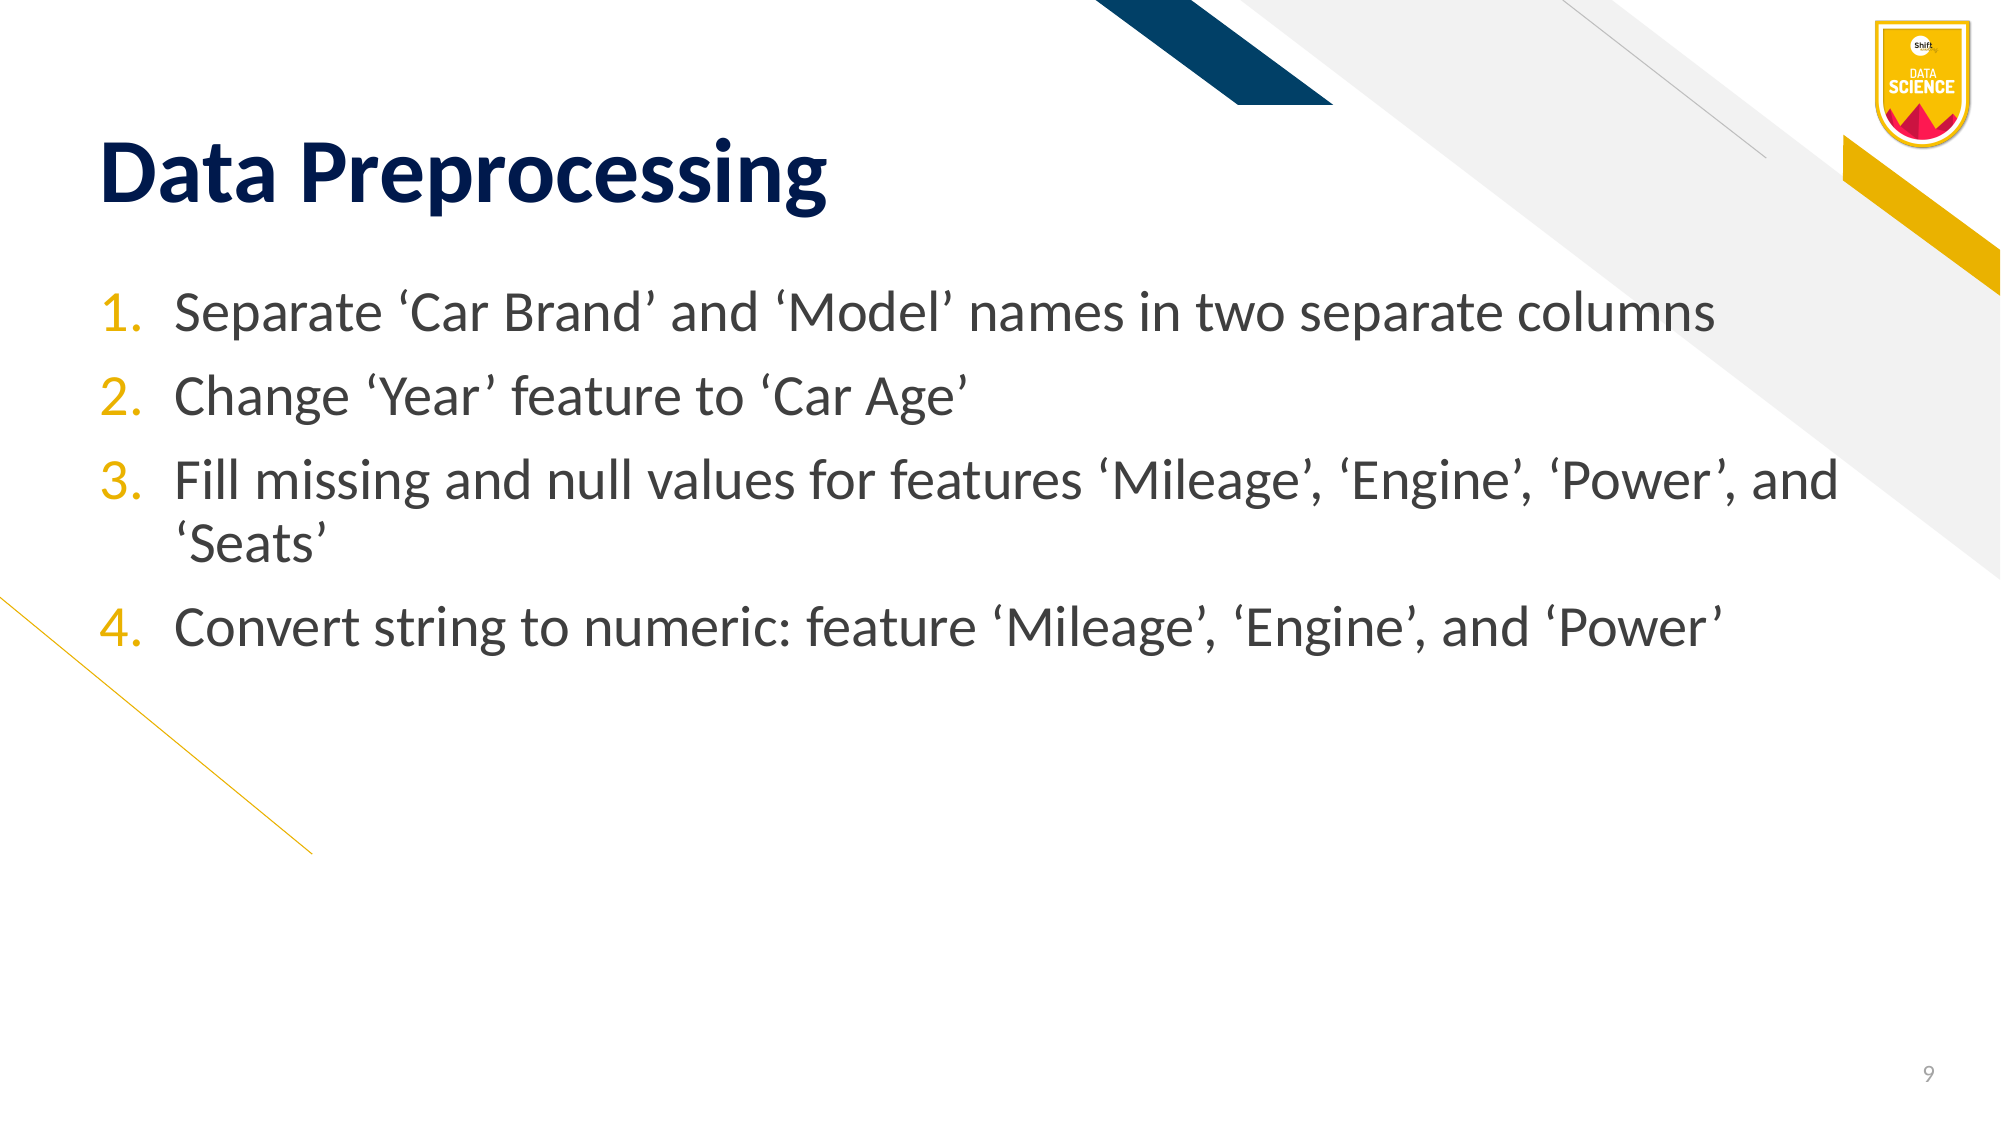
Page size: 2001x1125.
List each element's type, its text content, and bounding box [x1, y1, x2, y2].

list Separate ‘Car Brand’ and ‘Model’ names in two separate columns Change ‘Year’ feature to ‘Car Age’ Fill missing and null values for features ‘Mileage’, ‘Engine’, ‘Power’, and ‘Seats’ Convert string to numeric: feature ‘Mileage’, ‘Engine’, and ‘Power’ [85, 274, 1863, 1066]
slide_number 9 [1828, 1042, 1950, 1103]
picture [1853, 15, 1989, 151]
title Data Preprocessing [85, 34, 1654, 223]
